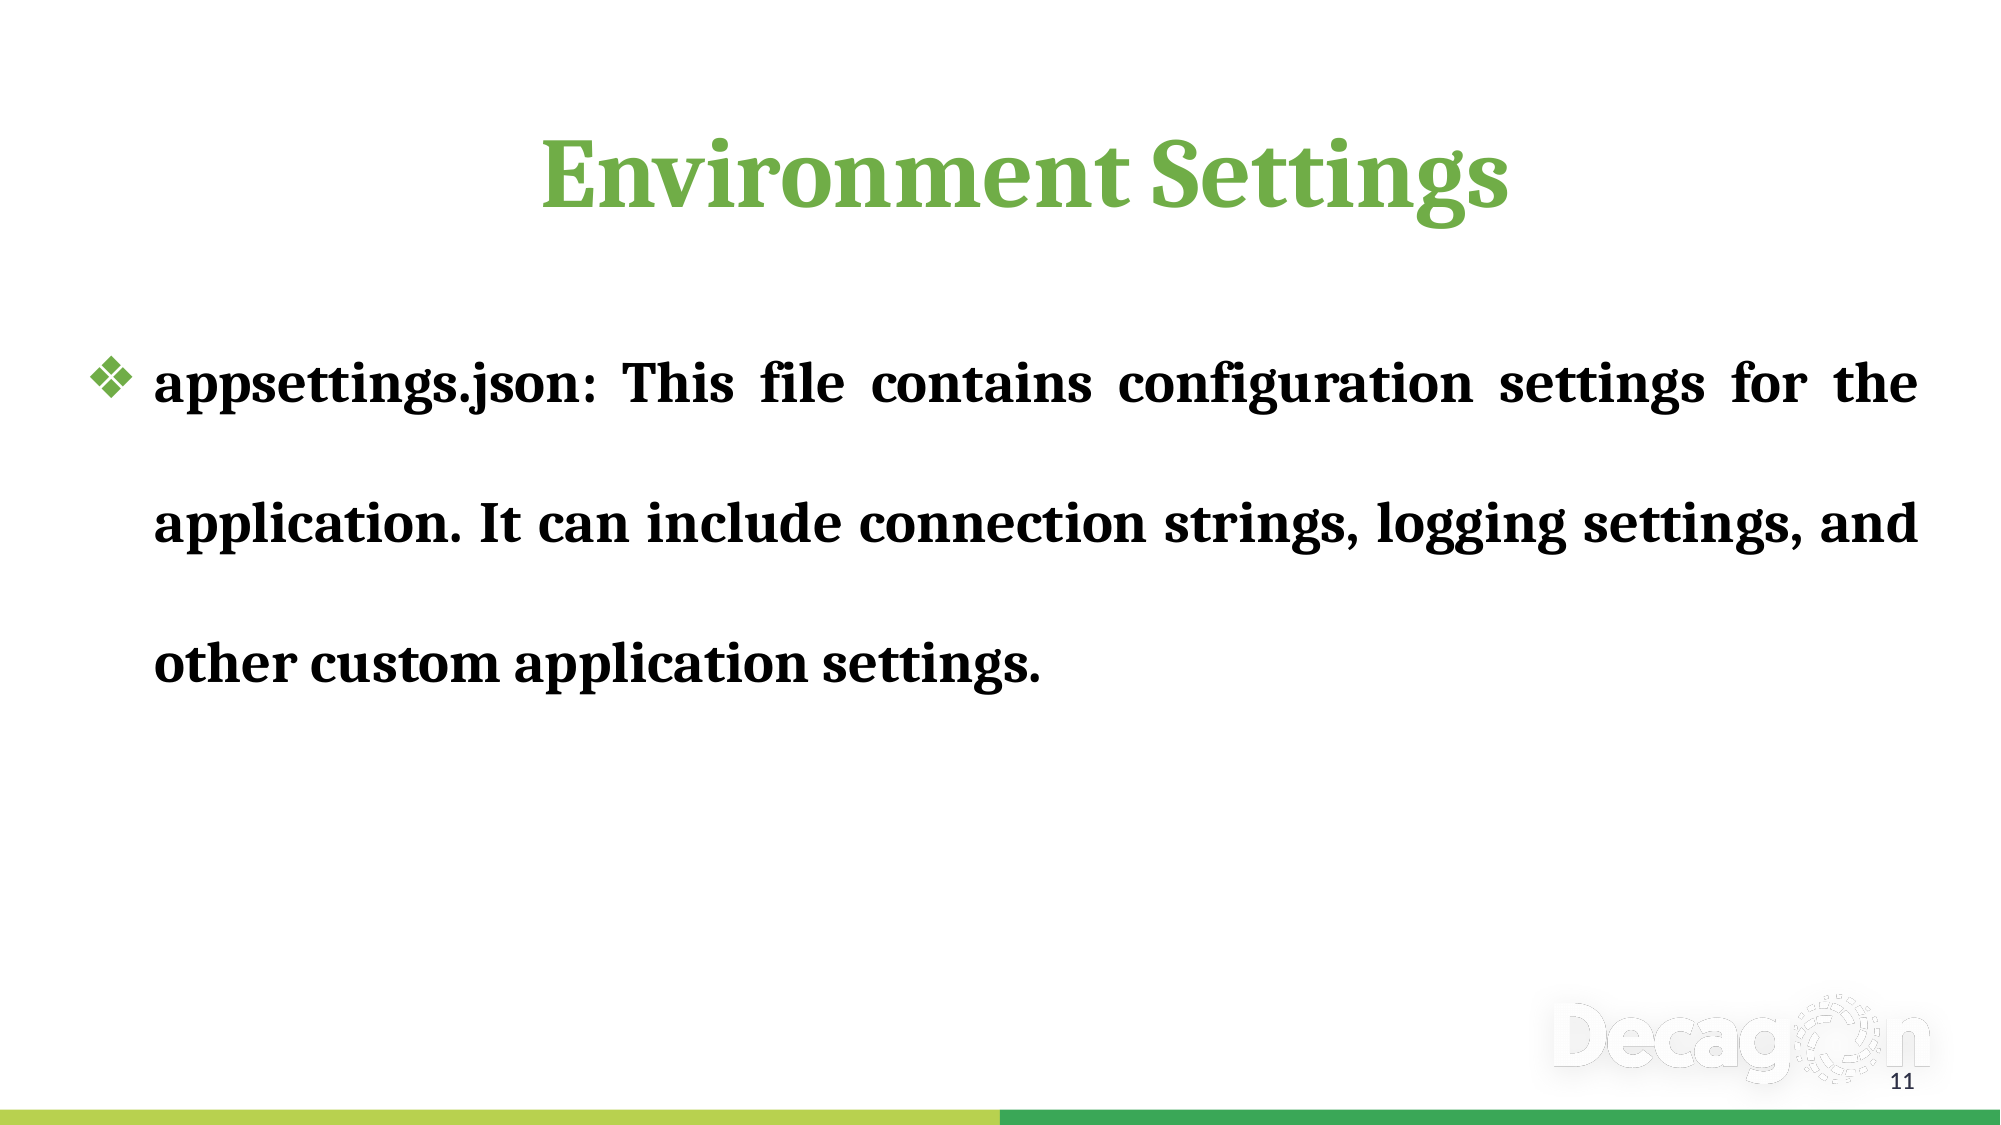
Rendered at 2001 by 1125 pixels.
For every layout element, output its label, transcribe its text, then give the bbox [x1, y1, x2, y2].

picture [1554, 994, 1931, 1085]
text_box [999, 1109, 2000, 1125]
list appsettings.json: This file contains configuration settings for the application. It can include connection strings, logging settings, and other custom application settings. [64, 267, 1936, 1063]
title Environment Settings [163, 90, 1889, 246]
text_box [0, 1109, 999, 1125]
slide_number 10 [1479, 1049, 1930, 1110]
